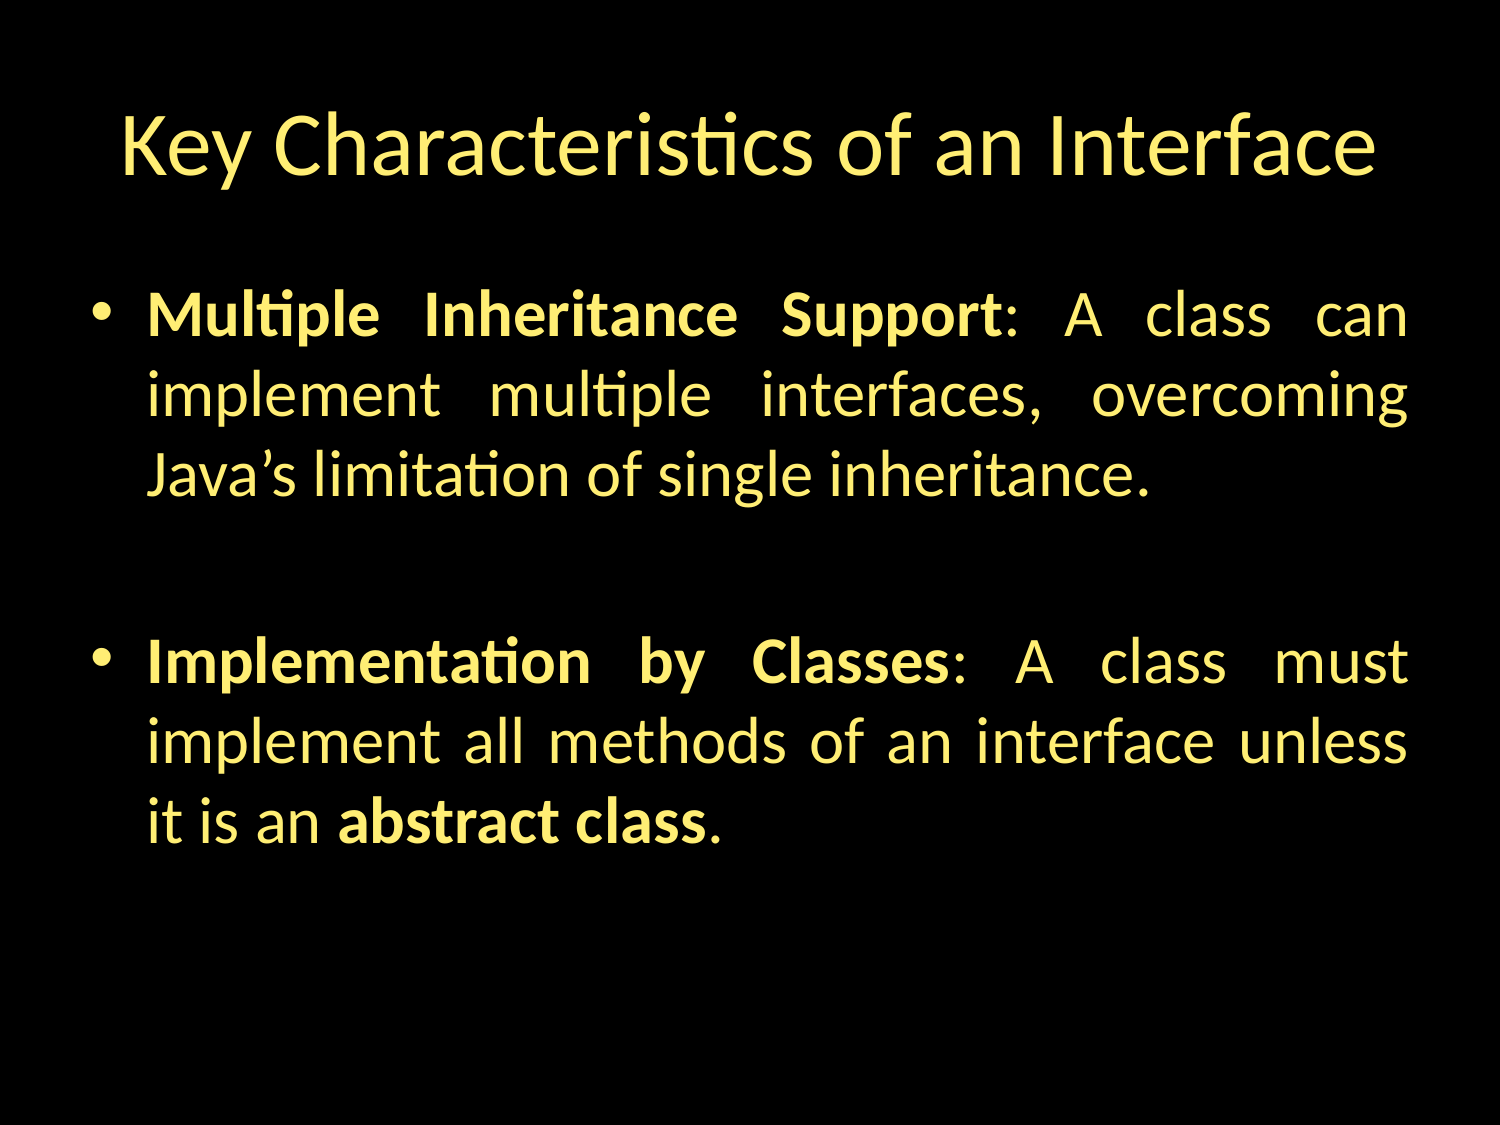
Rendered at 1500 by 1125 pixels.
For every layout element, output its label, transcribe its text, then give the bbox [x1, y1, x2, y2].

list Multiple Inheritance Support: A class can implement multiple interfaces, overcoming Java’s limitation of single inheritance. Implementation by Classes: A class must implement all methods of an interface unless it is an abstract class. [75, 262, 1425, 1005]
title Key Characteristics of an Interface [75, 45, 1425, 233]
